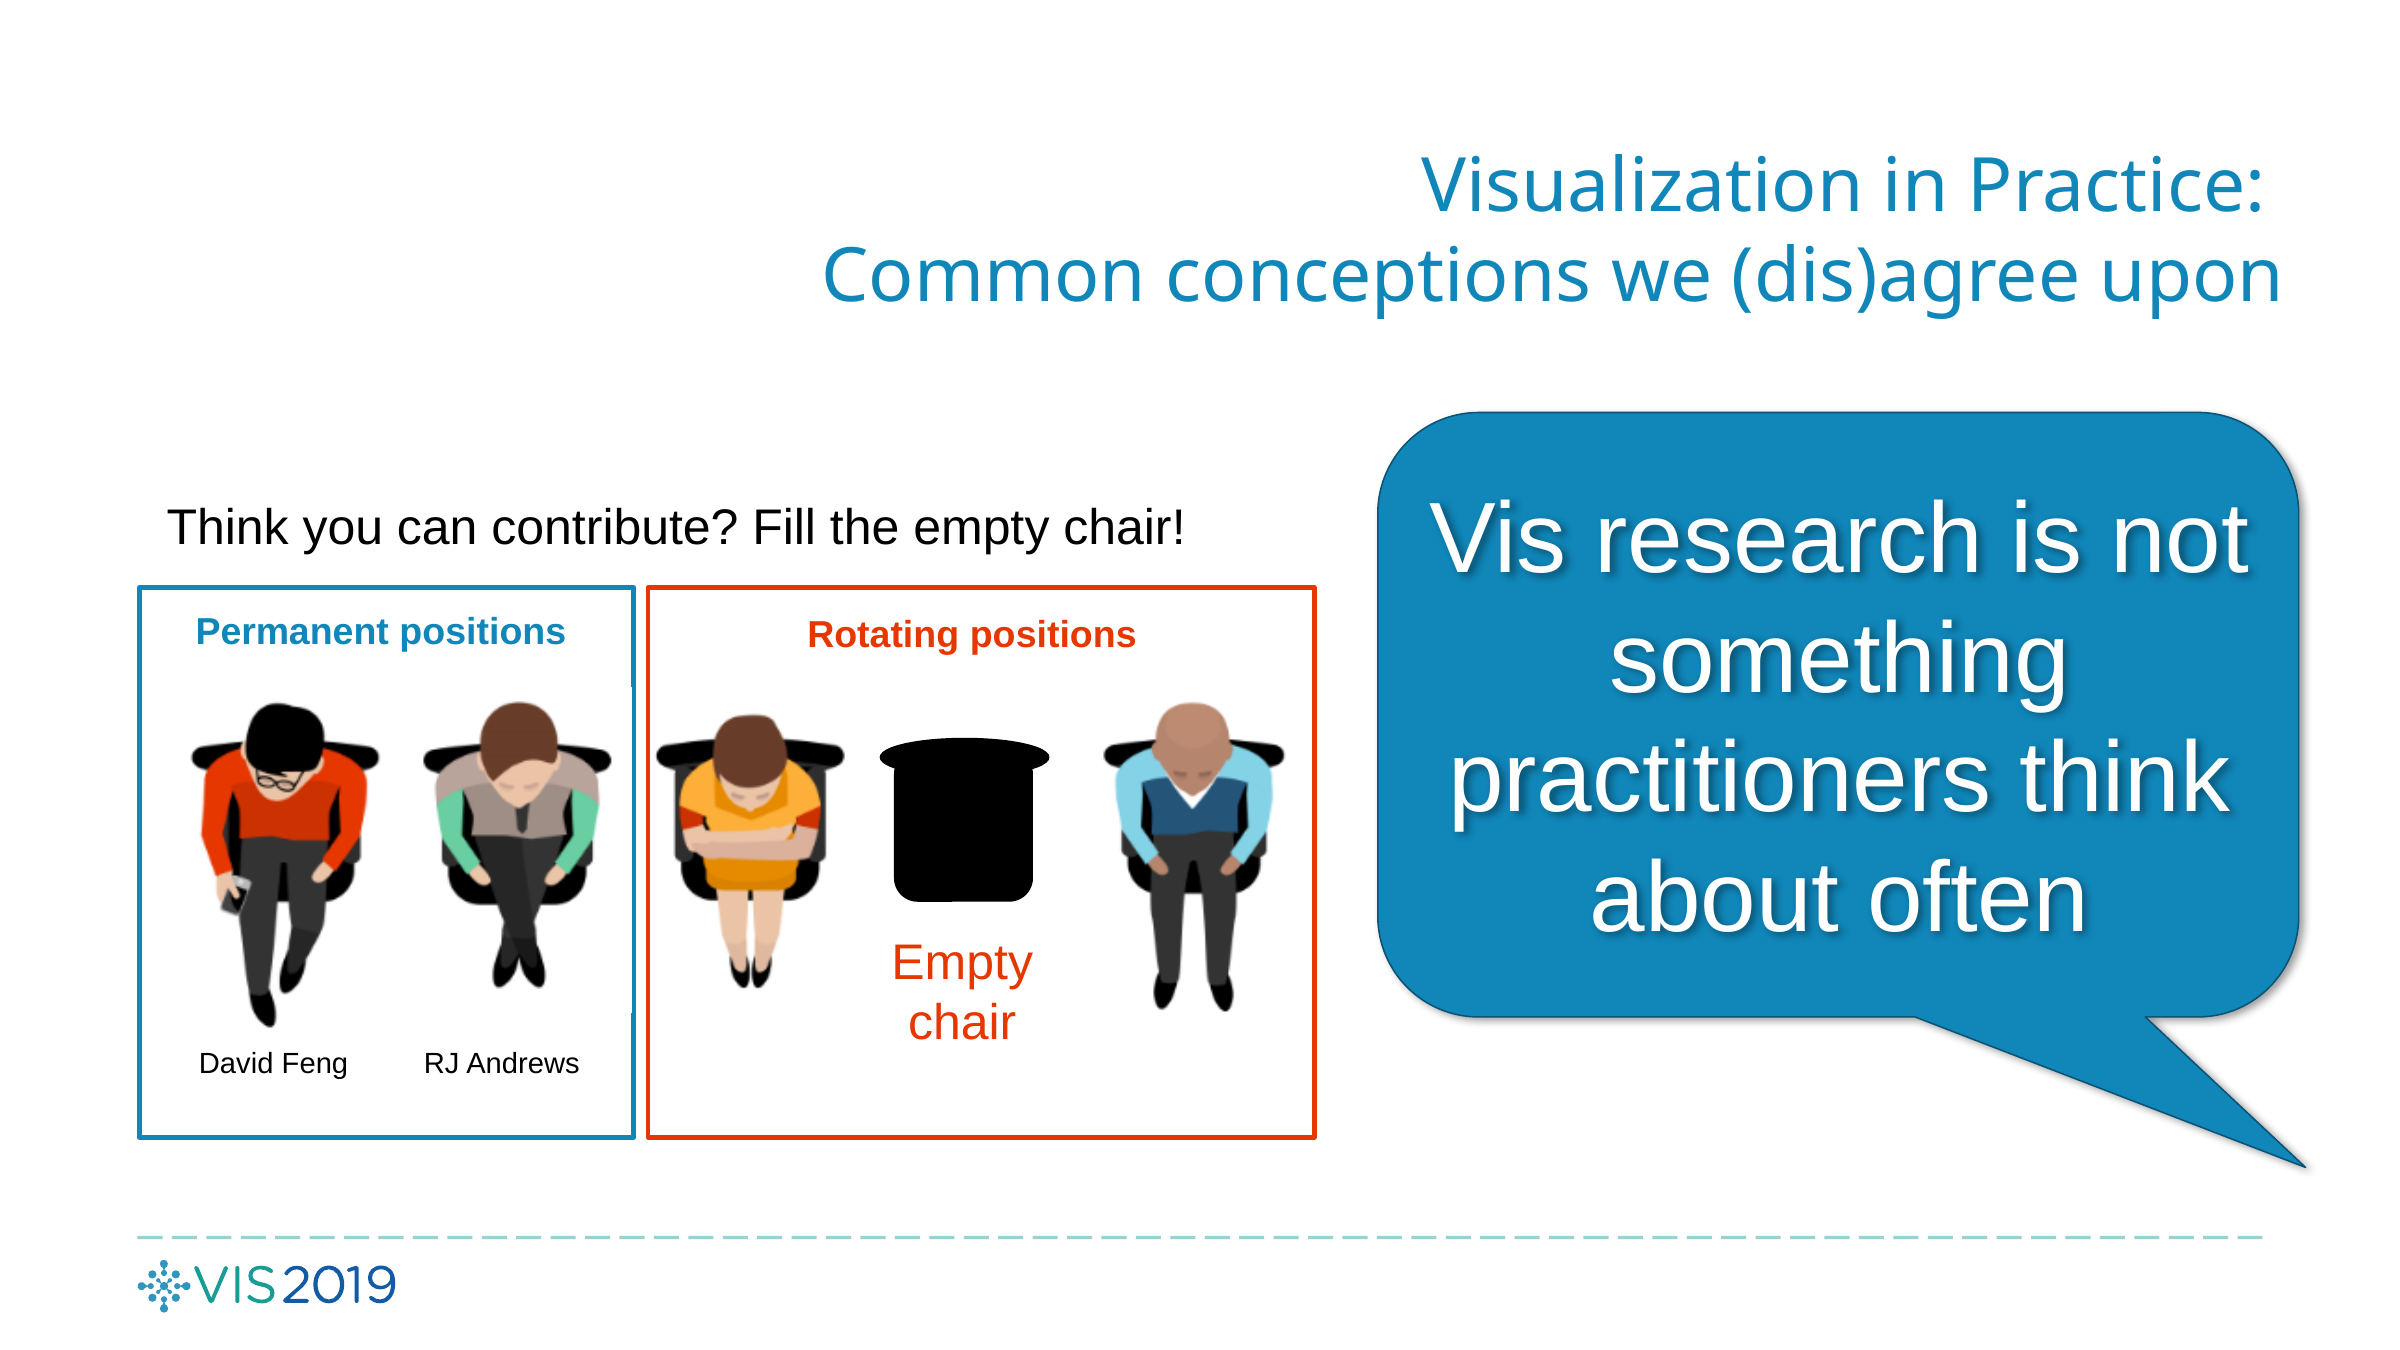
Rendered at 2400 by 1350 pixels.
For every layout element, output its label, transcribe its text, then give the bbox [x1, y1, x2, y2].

title Visualization in Practice: Common conceptions we (dis)agree upon [187, 69, 2300, 324]
picture [1095, 683, 1302, 1018]
text_box Rotating positions [742, 602, 1202, 663]
text_box RJ Andrews [409, 1036, 605, 1087]
text_box Permanent positions [151, 599, 611, 660]
text_box [1398, 412, 2278, 452]
text_box [1399, 979, 2306, 1168]
text_box Empty chair [859, 922, 1066, 1057]
text_box [880, 738, 1049, 777]
text_box David Feng [184, 1045, 380, 1087]
text_box [648, 587, 1315, 1138]
picture [181, 687, 632, 1037]
text_box Vis research is not something practitioners think about often [1379, 454, 2300, 970]
picture [647, 699, 858, 1004]
text_box [139, 587, 634, 1138]
text_box [894, 769, 1033, 902]
text_box Think you can contribute? Fill the empty chair! [151, 486, 1263, 562]
